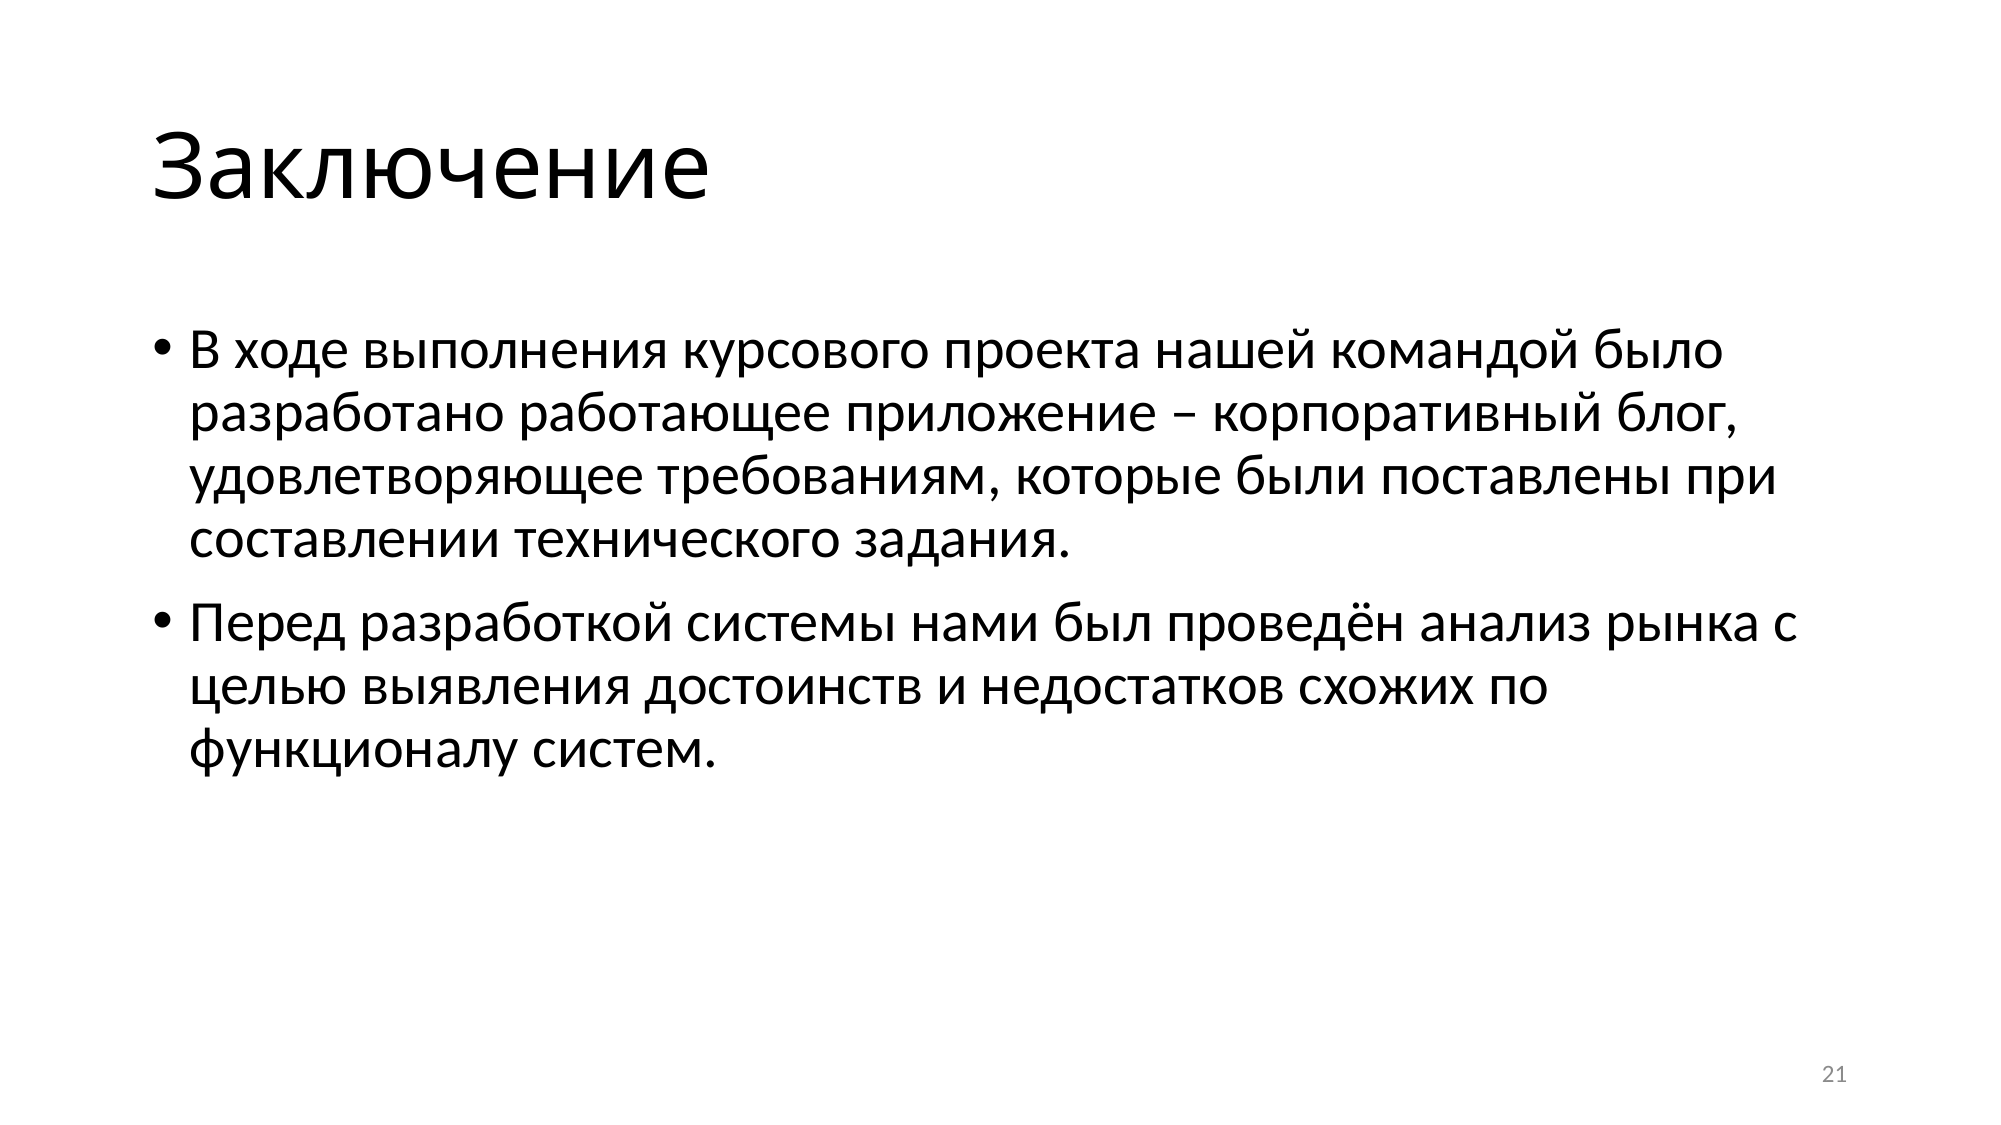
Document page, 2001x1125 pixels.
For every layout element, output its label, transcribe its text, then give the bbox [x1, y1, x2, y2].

slide_number 21 [1412, 1042, 1863, 1103]
list В ходе выполнения курсового проекта нашей командой было разработано работающее приложение – корпоративный блог, удовлетворяющее требованиям, которые были поставлены при составлении технического задания. Перед разработкой системы нами был проведён анализ рынка с целью выявления достоинств и недостатков схожих по функционалу систем. [137, 310, 1863, 1025]
title Заключение [137, 59, 1863, 278]
